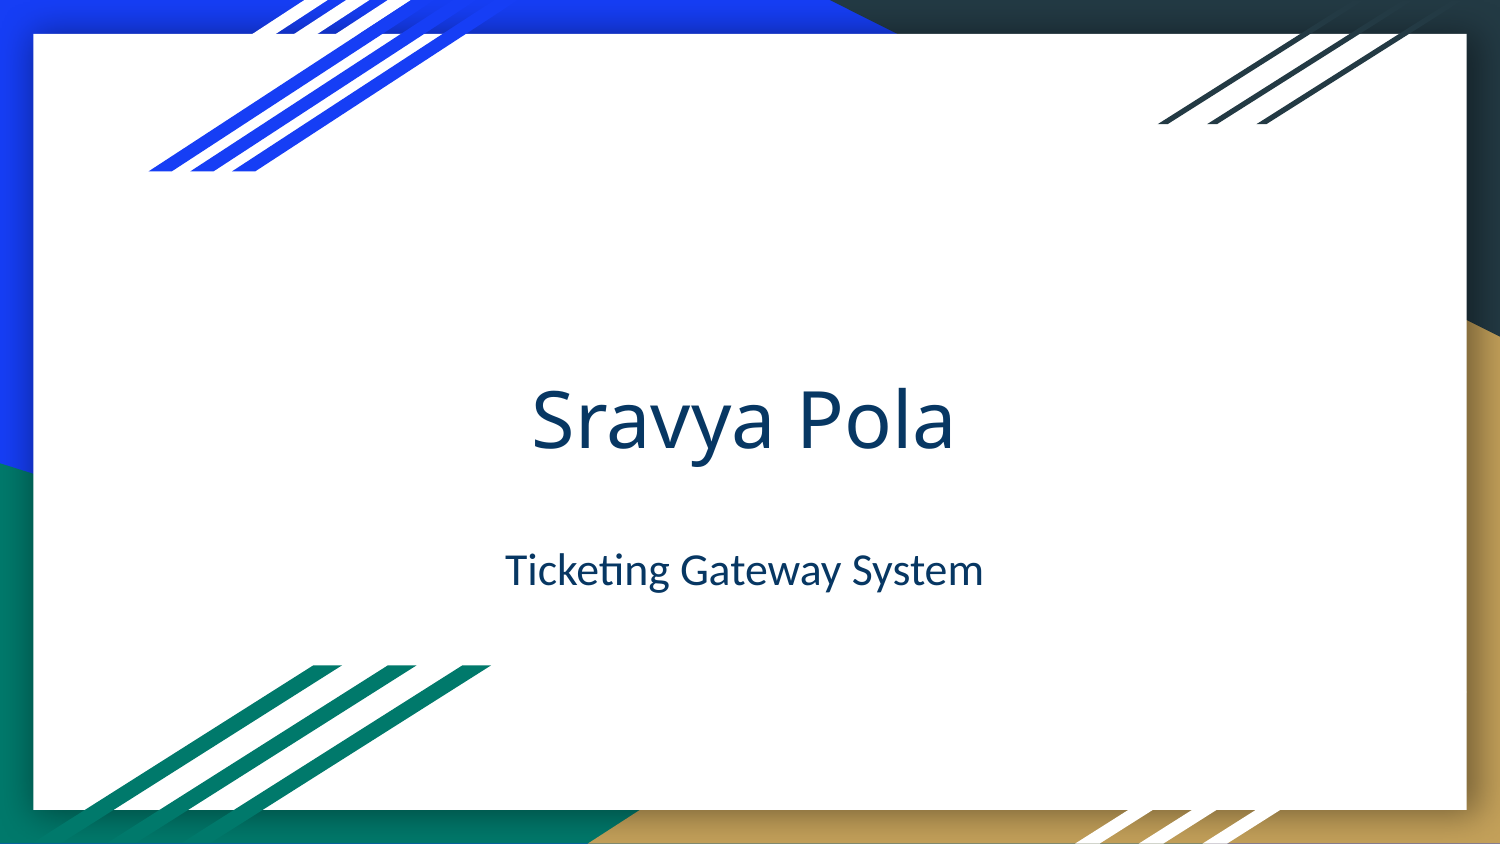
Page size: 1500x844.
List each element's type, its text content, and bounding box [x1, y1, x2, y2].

title Sravya Pola [304, 298, 1185, 536]
subtitle Ticketing Gateway System [304, 536, 1185, 623]
